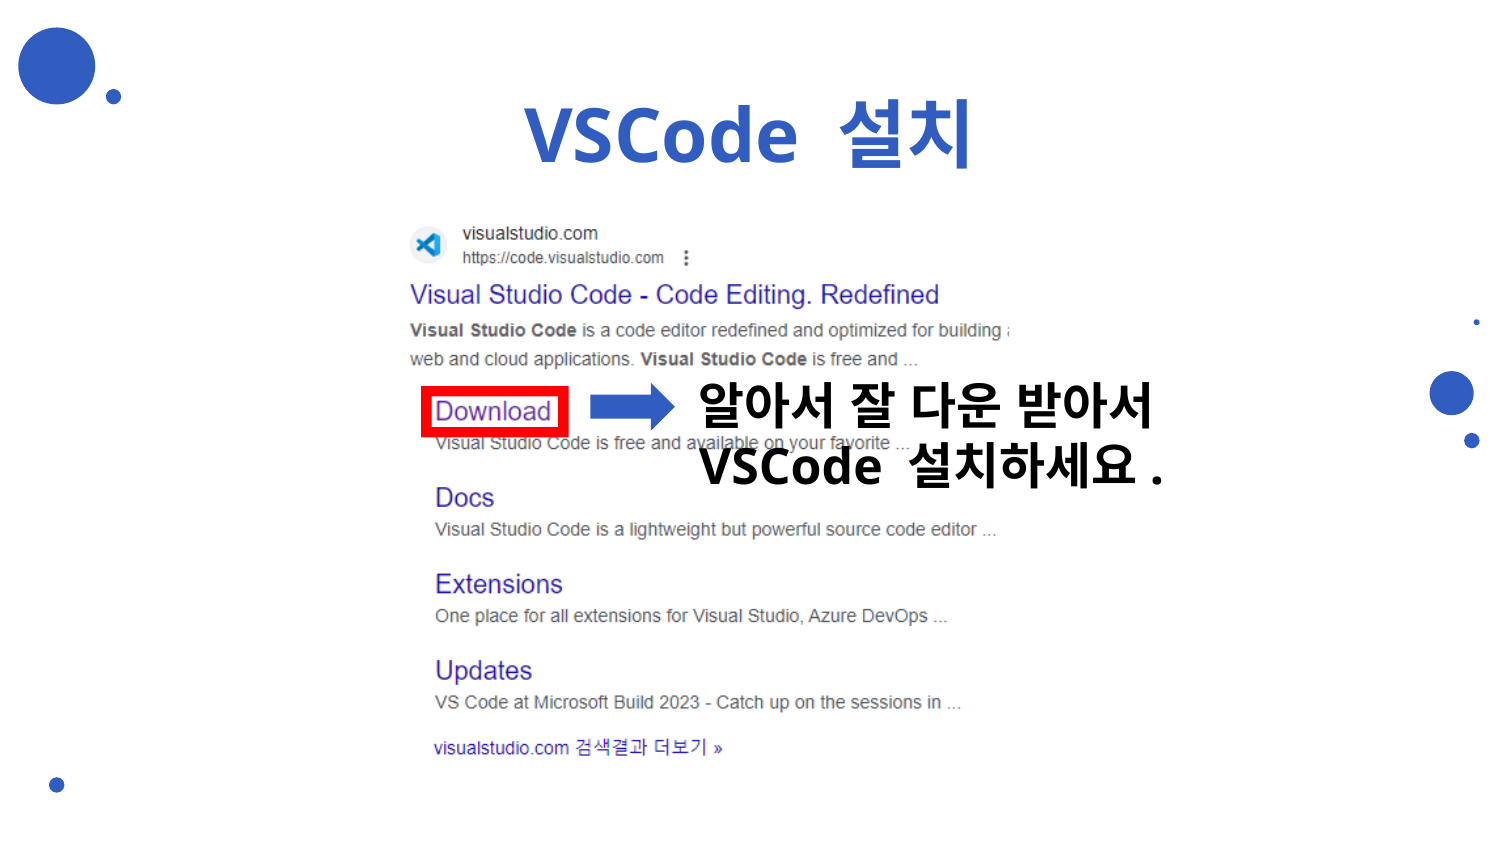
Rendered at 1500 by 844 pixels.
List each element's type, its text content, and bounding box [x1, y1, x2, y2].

picture [398, 204, 1010, 771]
title VSCode 설치 [112, 72, 1388, 167]
text_box 알아서 잘 다운 받아서 VSCode 설치하세요. [1014, 359, 1500, 455]
